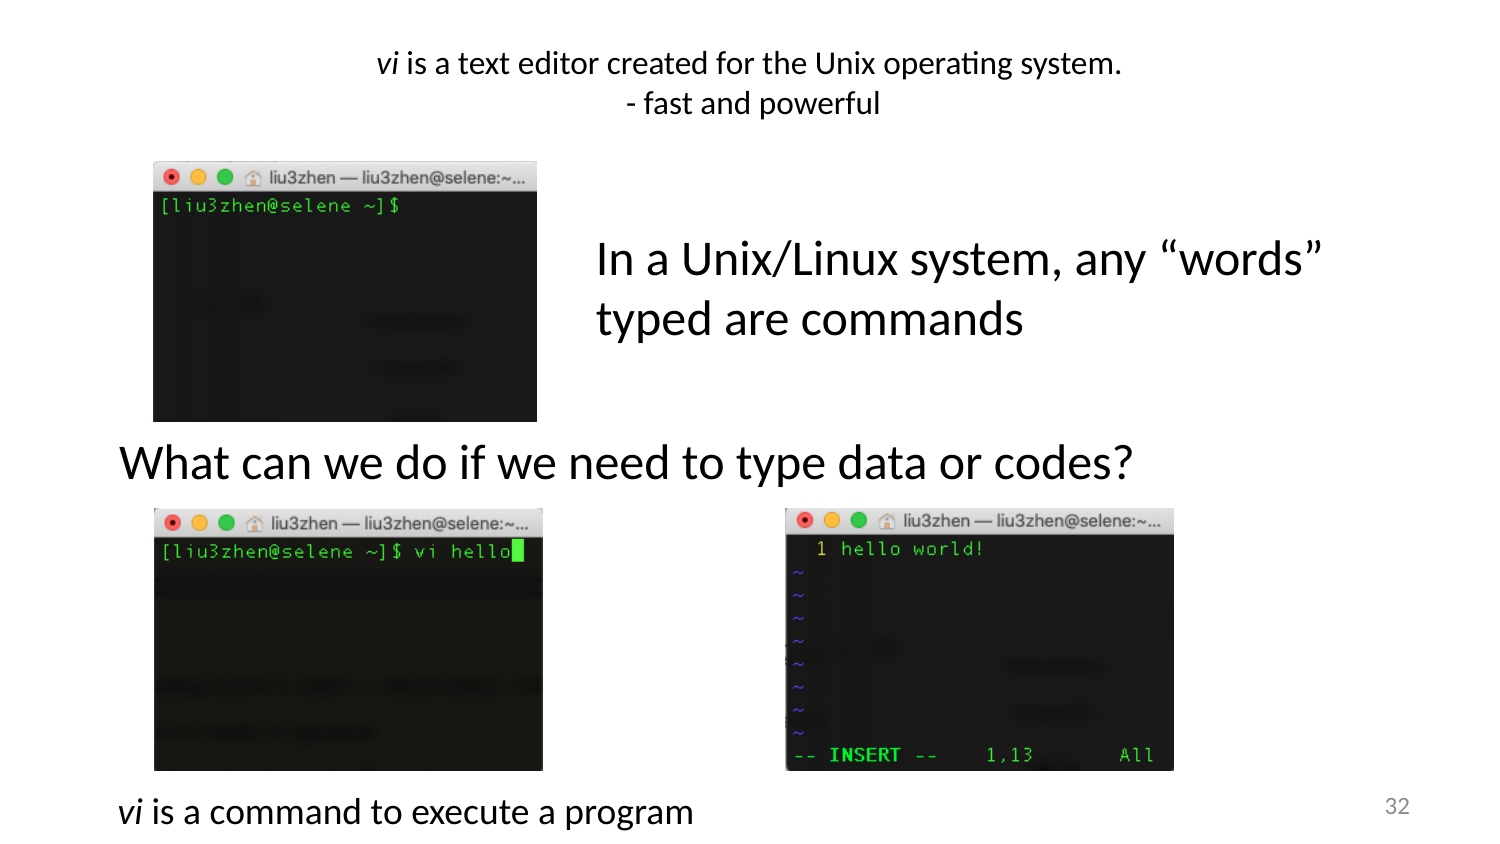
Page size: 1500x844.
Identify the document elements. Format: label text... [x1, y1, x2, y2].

title vi is a text editor created for the Unix operating system. - fast and powerful [75, 33, 1425, 129]
picture [784, 508, 1174, 771]
picture [154, 508, 544, 771]
text_box vi is a command to execute a program [102, 779, 710, 840]
picture [153, 161, 537, 422]
text_box What can we do if we need to type data or codes? [104, 421, 1151, 497]
slide_number 32 [1074, 782, 1425, 827]
text_box In a Unix/Linux system, any “words” typed are commands [580, 217, 1347, 353]
